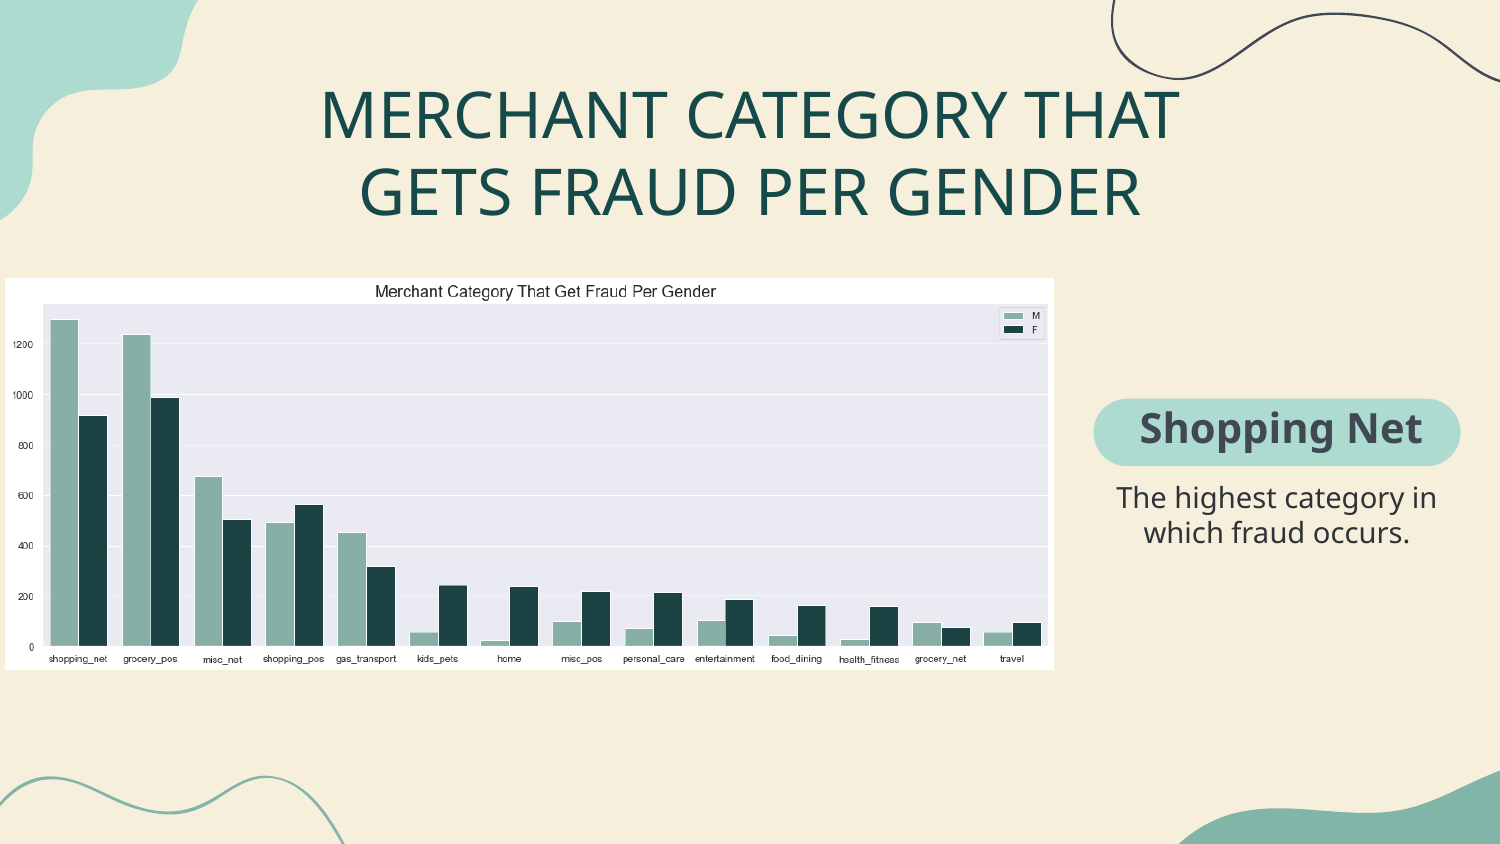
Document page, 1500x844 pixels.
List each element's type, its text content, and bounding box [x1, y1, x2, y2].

text_box The highest category in which fraud occurs. [1093, 479, 1461, 557]
text_box [1093, 398, 1453, 458]
text_box Shopping Net [1105, 411, 1458, 467]
picture [5, 278, 1054, 670]
title MERCHANT CATEGORY THAT GETS FRAUD PER GENDER [273, 73, 1227, 148]
